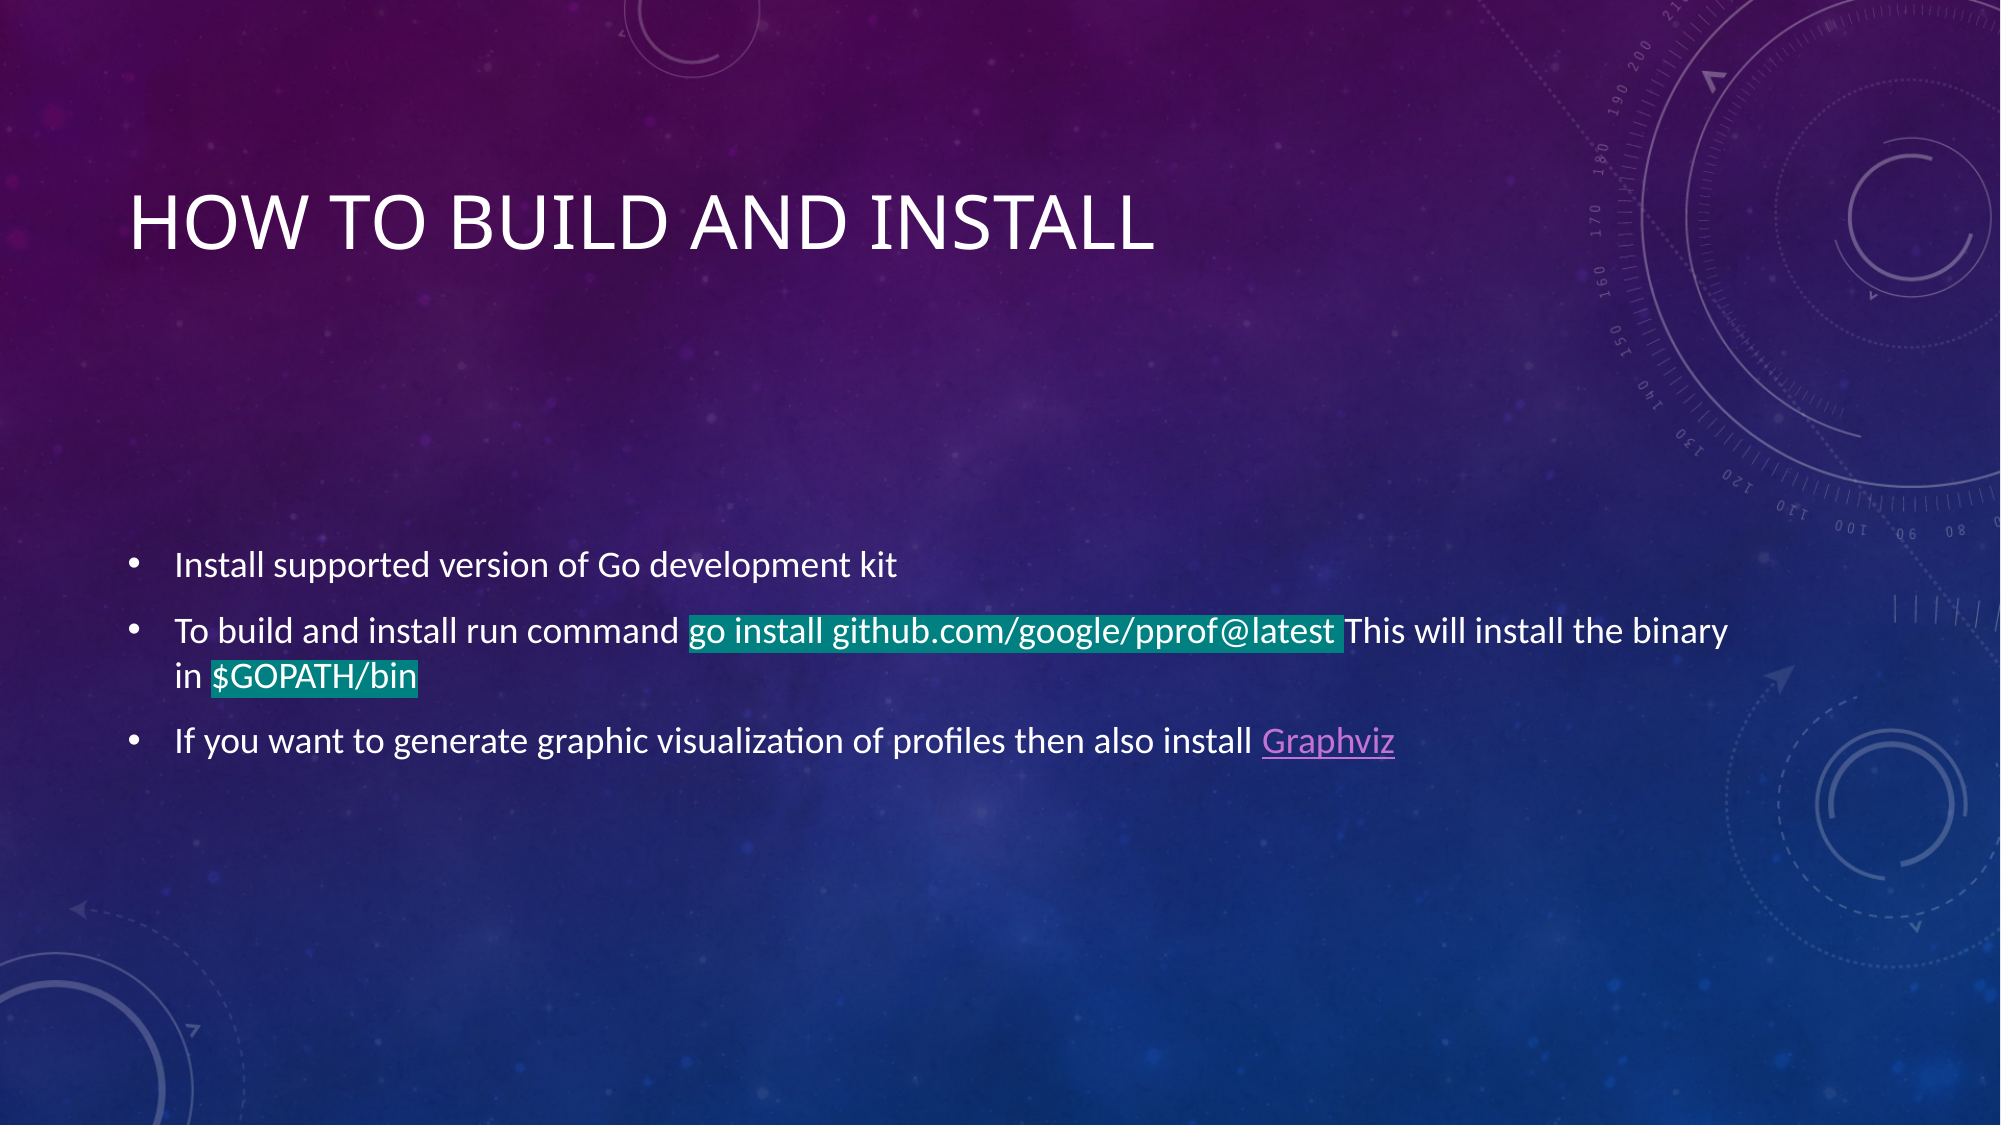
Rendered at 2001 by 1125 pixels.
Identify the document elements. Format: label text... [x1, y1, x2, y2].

title How to build and install [112, 99, 1775, 339]
list Install supported version of Go development kit To build and install run command go install github.com/google/pprof@latest This will install the binary in $GOPATH/bin If you want to generate graphic visualization of profiles then also install Graphviz [112, 351, 1775, 950]
picture [0, 0, 2001, 1125]
